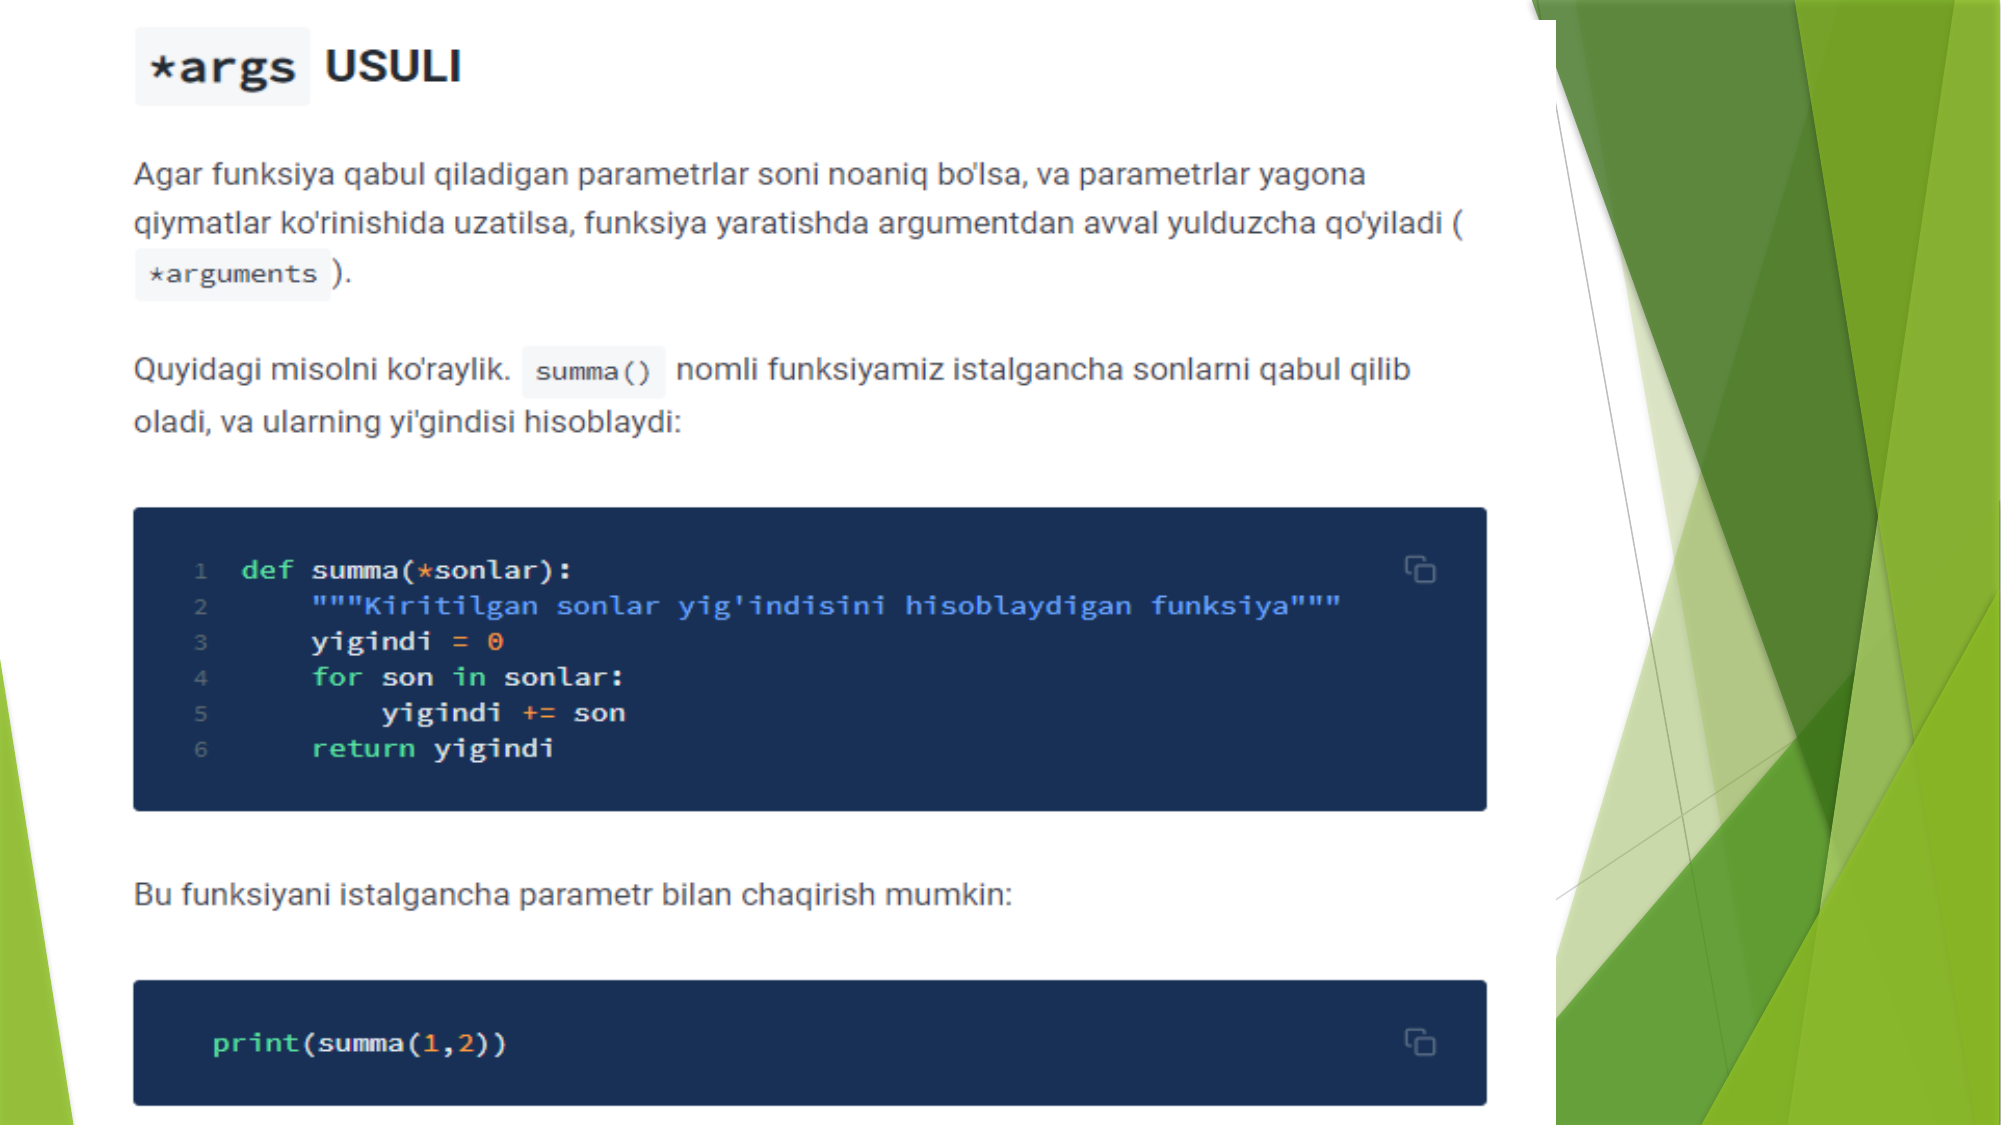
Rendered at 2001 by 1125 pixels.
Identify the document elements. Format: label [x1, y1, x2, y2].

picture [110, 20, 1556, 1125]
